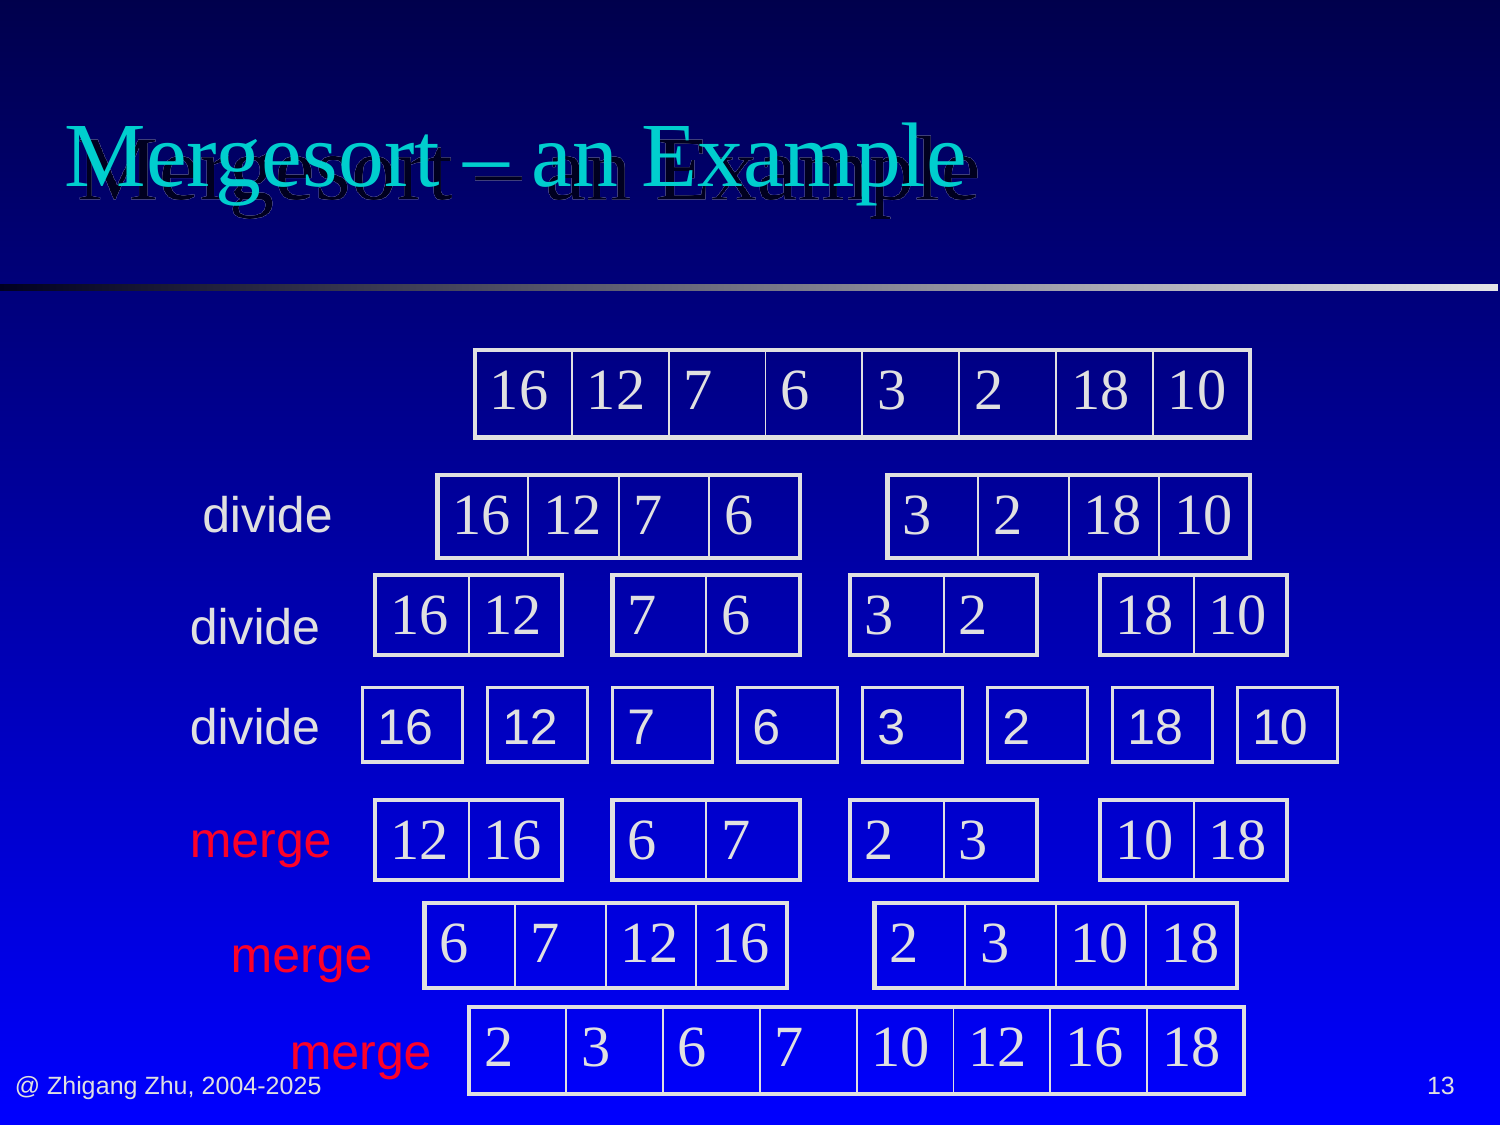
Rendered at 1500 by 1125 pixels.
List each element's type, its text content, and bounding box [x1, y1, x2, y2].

table_header 16 [470, 802, 560, 878]
table_header 18 [1195, 802, 1285, 878]
text_box divide [187, 474, 363, 550]
table_header 12 [529, 477, 618, 556]
table_header 7 [707, 802, 798, 878]
text_box merge [174, 799, 350, 875]
table_header 6 [615, 802, 705, 878]
table_header 6 [766, 352, 861, 435]
table_header 3 [945, 802, 1035, 878]
table_header 10 [1154, 352, 1248, 435]
text_box merge [275, 1012, 450, 1088]
table_header 6 [707, 577, 798, 653]
table_header 7 [615, 577, 705, 653]
table_header 10 [1102, 802, 1193, 878]
table_header 10 [1057, 905, 1145, 986]
table_header 12 [607, 905, 695, 986]
table_header 18 [1148, 1009, 1242, 1092]
table_header 16 [377, 577, 468, 653]
text_box 2 [987, 687, 1088, 763]
table_header 10 [1195, 577, 1285, 653]
table_header 12 [470, 577, 560, 653]
table_header 6 [664, 1009, 759, 1092]
table_header 3 [863, 352, 958, 435]
text_box divide [174, 687, 350, 763]
text_box 10 [1237, 687, 1338, 763]
table_header 16 [1051, 1009, 1146, 1092]
table_header 2 [979, 477, 1068, 556]
text_box 6 [737, 687, 838, 763]
table_header 12 [573, 352, 668, 435]
table_header 16 [697, 905, 785, 986]
text_box 12 [487, 687, 588, 763]
text_box 3 [862, 687, 963, 763]
text_box divide [174, 587, 350, 663]
text_box 18 [1112, 687, 1213, 763]
table_header 16 [440, 477, 527, 556]
table_header 10 [858, 1009, 953, 1092]
table_header 2 [877, 905, 964, 986]
table_header 18 [1147, 905, 1235, 986]
table_header 3 [966, 905, 1055, 986]
table_header 2 [945, 577, 1035, 653]
table_header 7 [670, 352, 765, 435]
text_box merge [215, 915, 391, 991]
text_box 7 [612, 687, 713, 763]
table_header 10 [1160, 477, 1248, 556]
table_header 16 [477, 352, 571, 435]
table_header 6 [427, 905, 514, 986]
table_header 7 [516, 905, 605, 986]
table_header 7 [761, 1009, 856, 1092]
table_header 12 [954, 1009, 1049, 1092]
title Mergesort – an Example [49, 55, 1326, 245]
table_header 6 [710, 477, 798, 556]
table_header 2 [852, 802, 943, 878]
table_header 3 [852, 577, 943, 653]
table_header 18 [1057, 352, 1152, 435]
text_box 16 [362, 687, 463, 763]
table_header 7 [620, 477, 708, 556]
table_header 3 [567, 1009, 662, 1092]
table_header 18 [1070, 477, 1158, 556]
table_header 12 [377, 802, 468, 878]
table_header 3 [890, 477, 977, 556]
table_header 2 [471, 1009, 565, 1092]
table_header 18 [1102, 577, 1193, 653]
table_header 2 [960, 352, 1055, 435]
